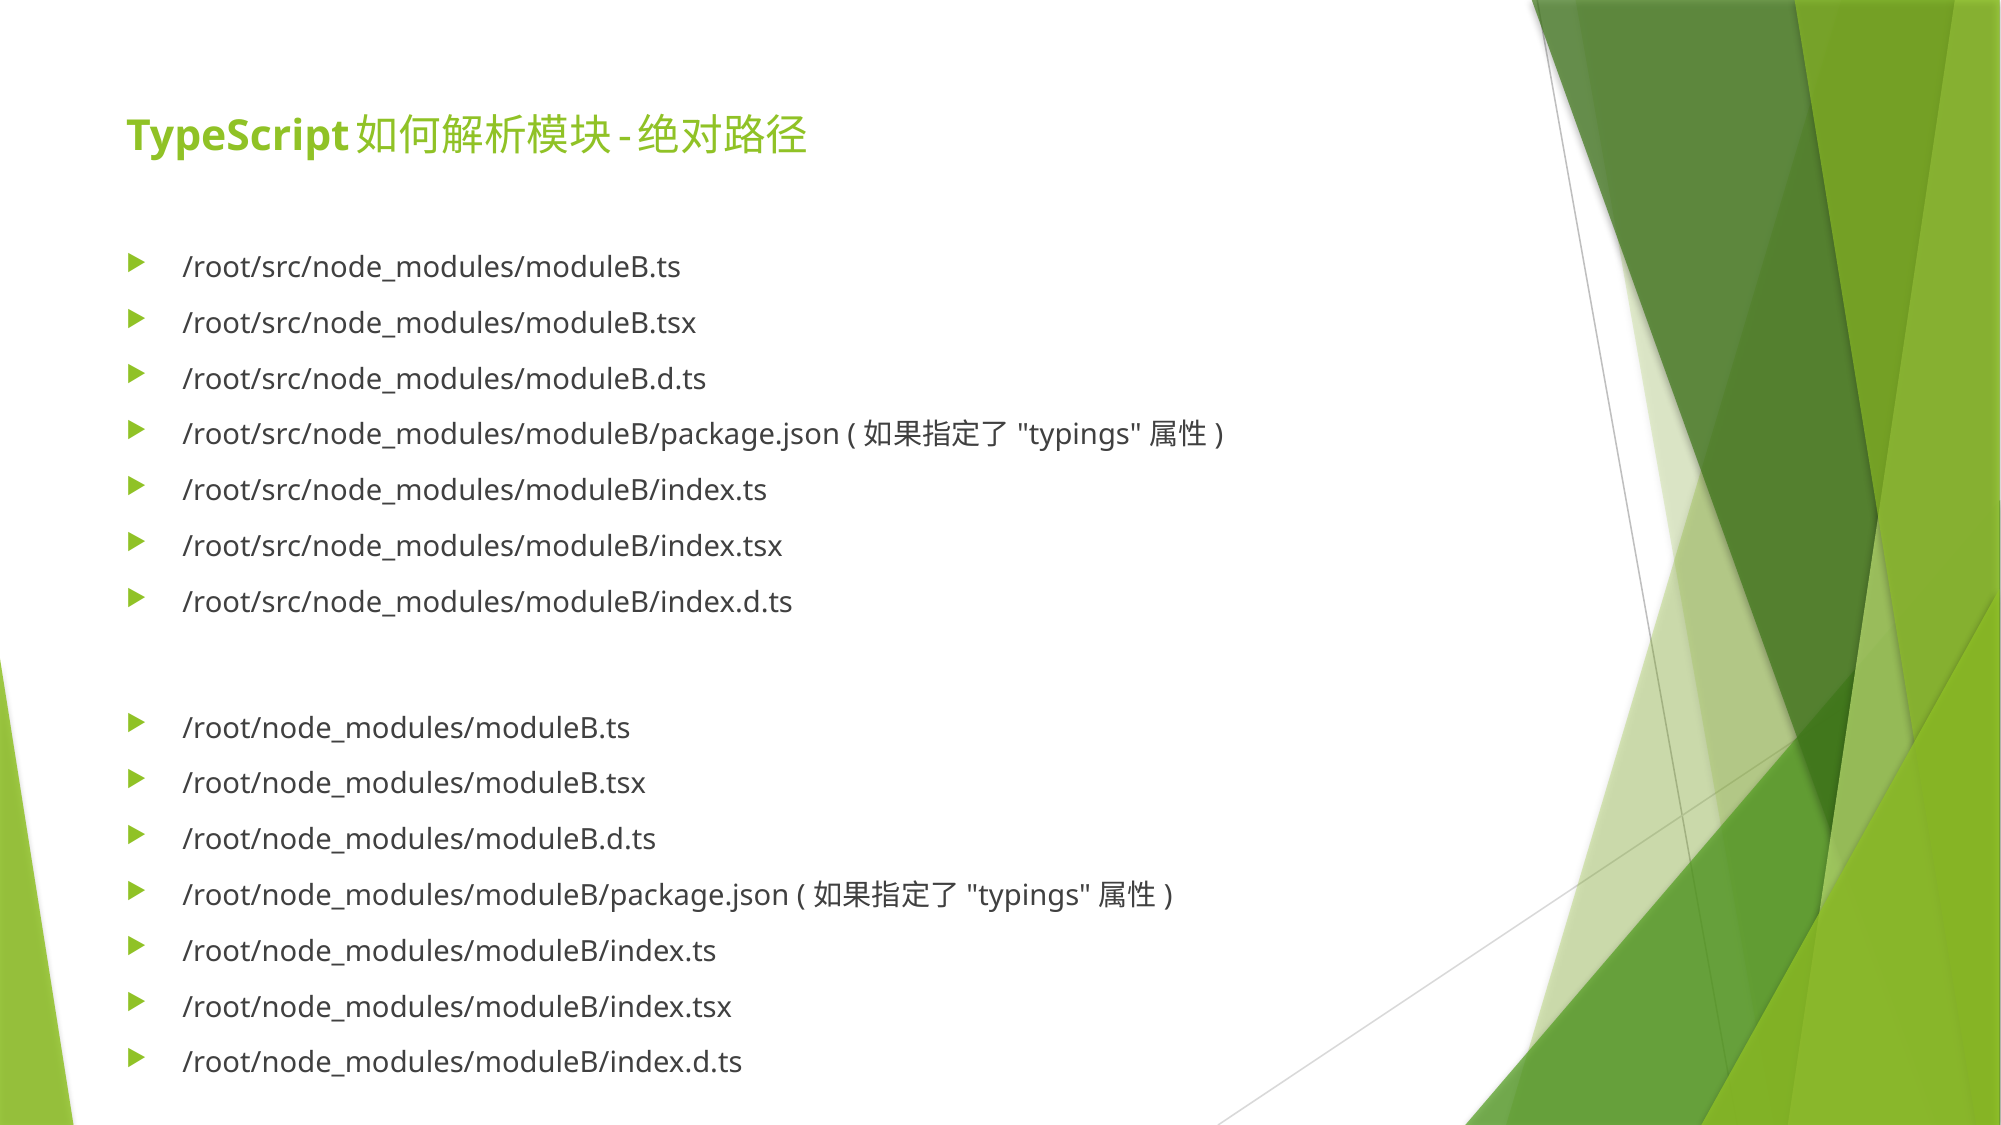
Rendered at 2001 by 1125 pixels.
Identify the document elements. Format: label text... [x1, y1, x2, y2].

list /root/src/node_modules/moduleB.ts /root/src/node_modules/moduleB.tsx /root/src/node_modules/moduleB.d.ts /root/src/node_modules/moduleB/package.json (如果指定了"typings"属性) /root/src/node_modules/moduleB/index.ts /root/src/node_modules/moduleB/index.tsx /root/src/node_modules/moduleB/index.d.ts /root/node_modules/moduleB.ts /root/node_modules/moduleB.tsx /root/node_modules/moduleB.d.ts /root/node_modules/moduleB/package.json (如果指定了"typings"属性) /root/node_modules/moduleB/index.ts /root/node_modules/moduleB/index.tsx /root/node_modules/moduleB/index.d.ts /node_modules/moduleB.ts /node_modules/moduleB.tsx /node_modules/moduleB.d.ts /node_modules/moduleB/package.json (如果指定了"typings"属性) /node_modules/moduleB/index.ts /node_modules/moduleB/index.tsx /node_modules/moduleB/index.d.ts [111, 240, 1522, 1125]
title TypeScript如何解析模块-绝对路径 [111, 99, 1522, 219]
